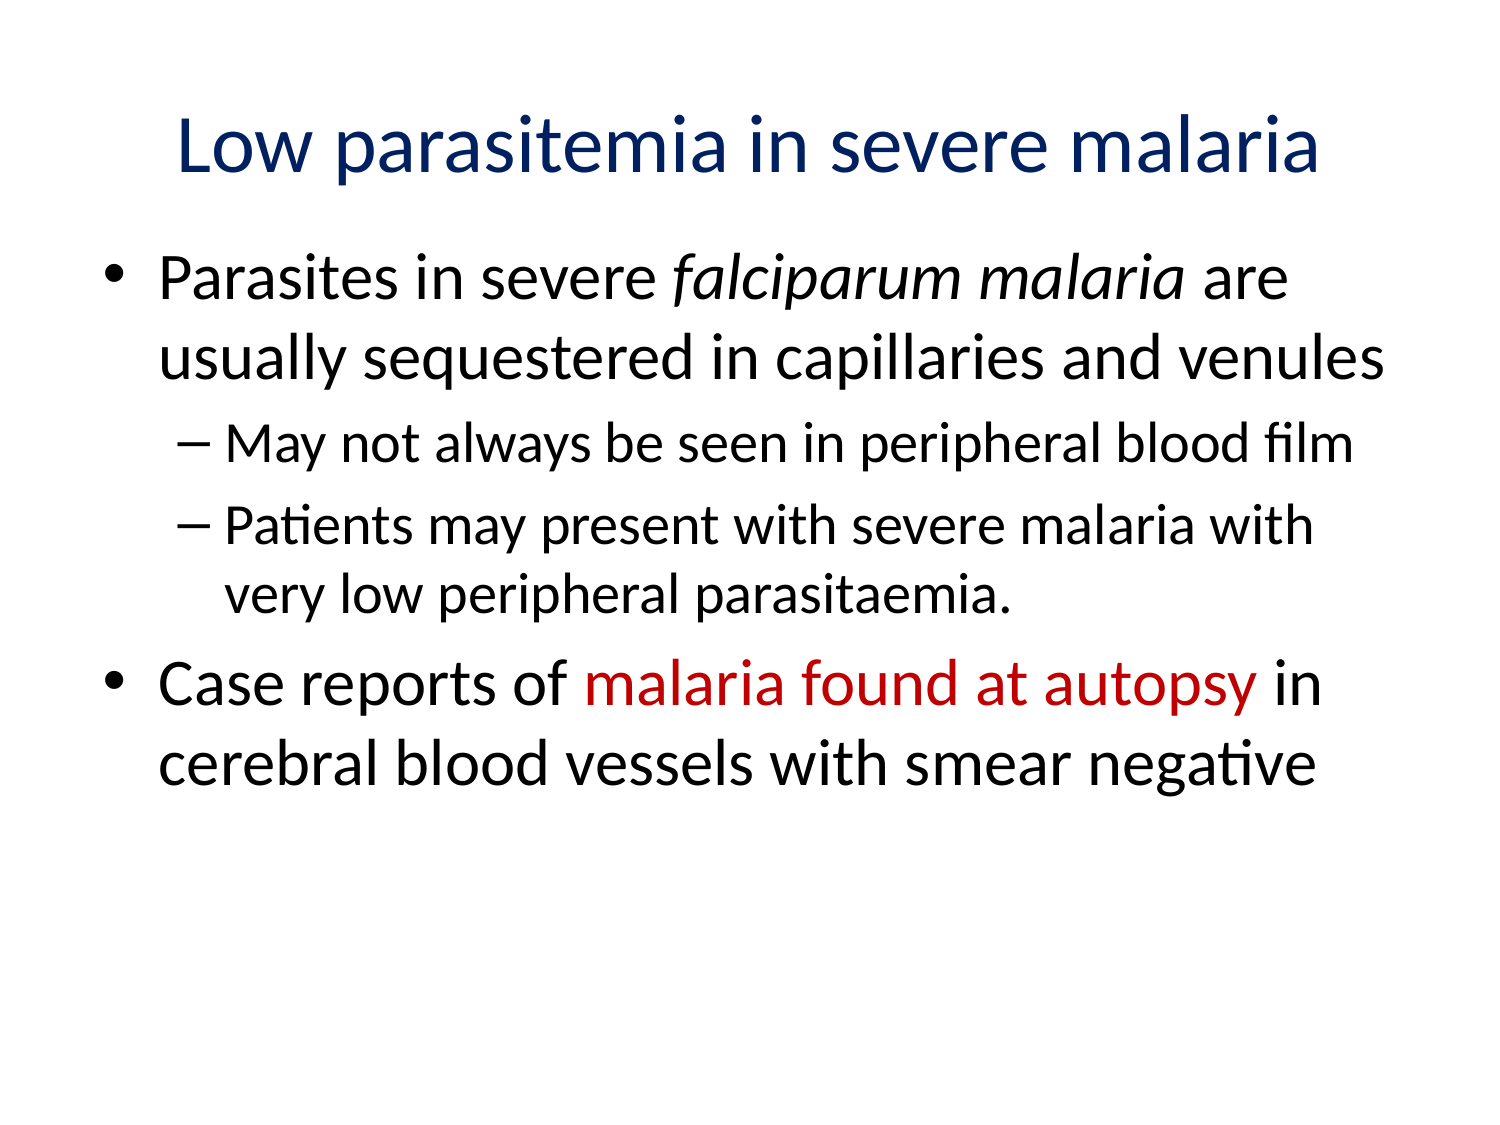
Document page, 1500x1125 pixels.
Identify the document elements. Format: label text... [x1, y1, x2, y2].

title Low parasitemia in severe malaria [75, 45, 1425, 233]
list Parasites in severe falciparum malaria are usually sequestered in capillaries and venules May not always be seen in peripheral blood film Patients may present with severe malaria with very low peripheral parasitaemia. Case reports of malaria found at autopsy in cerebral blood vessels with smear negative [87, 224, 1438, 968]
